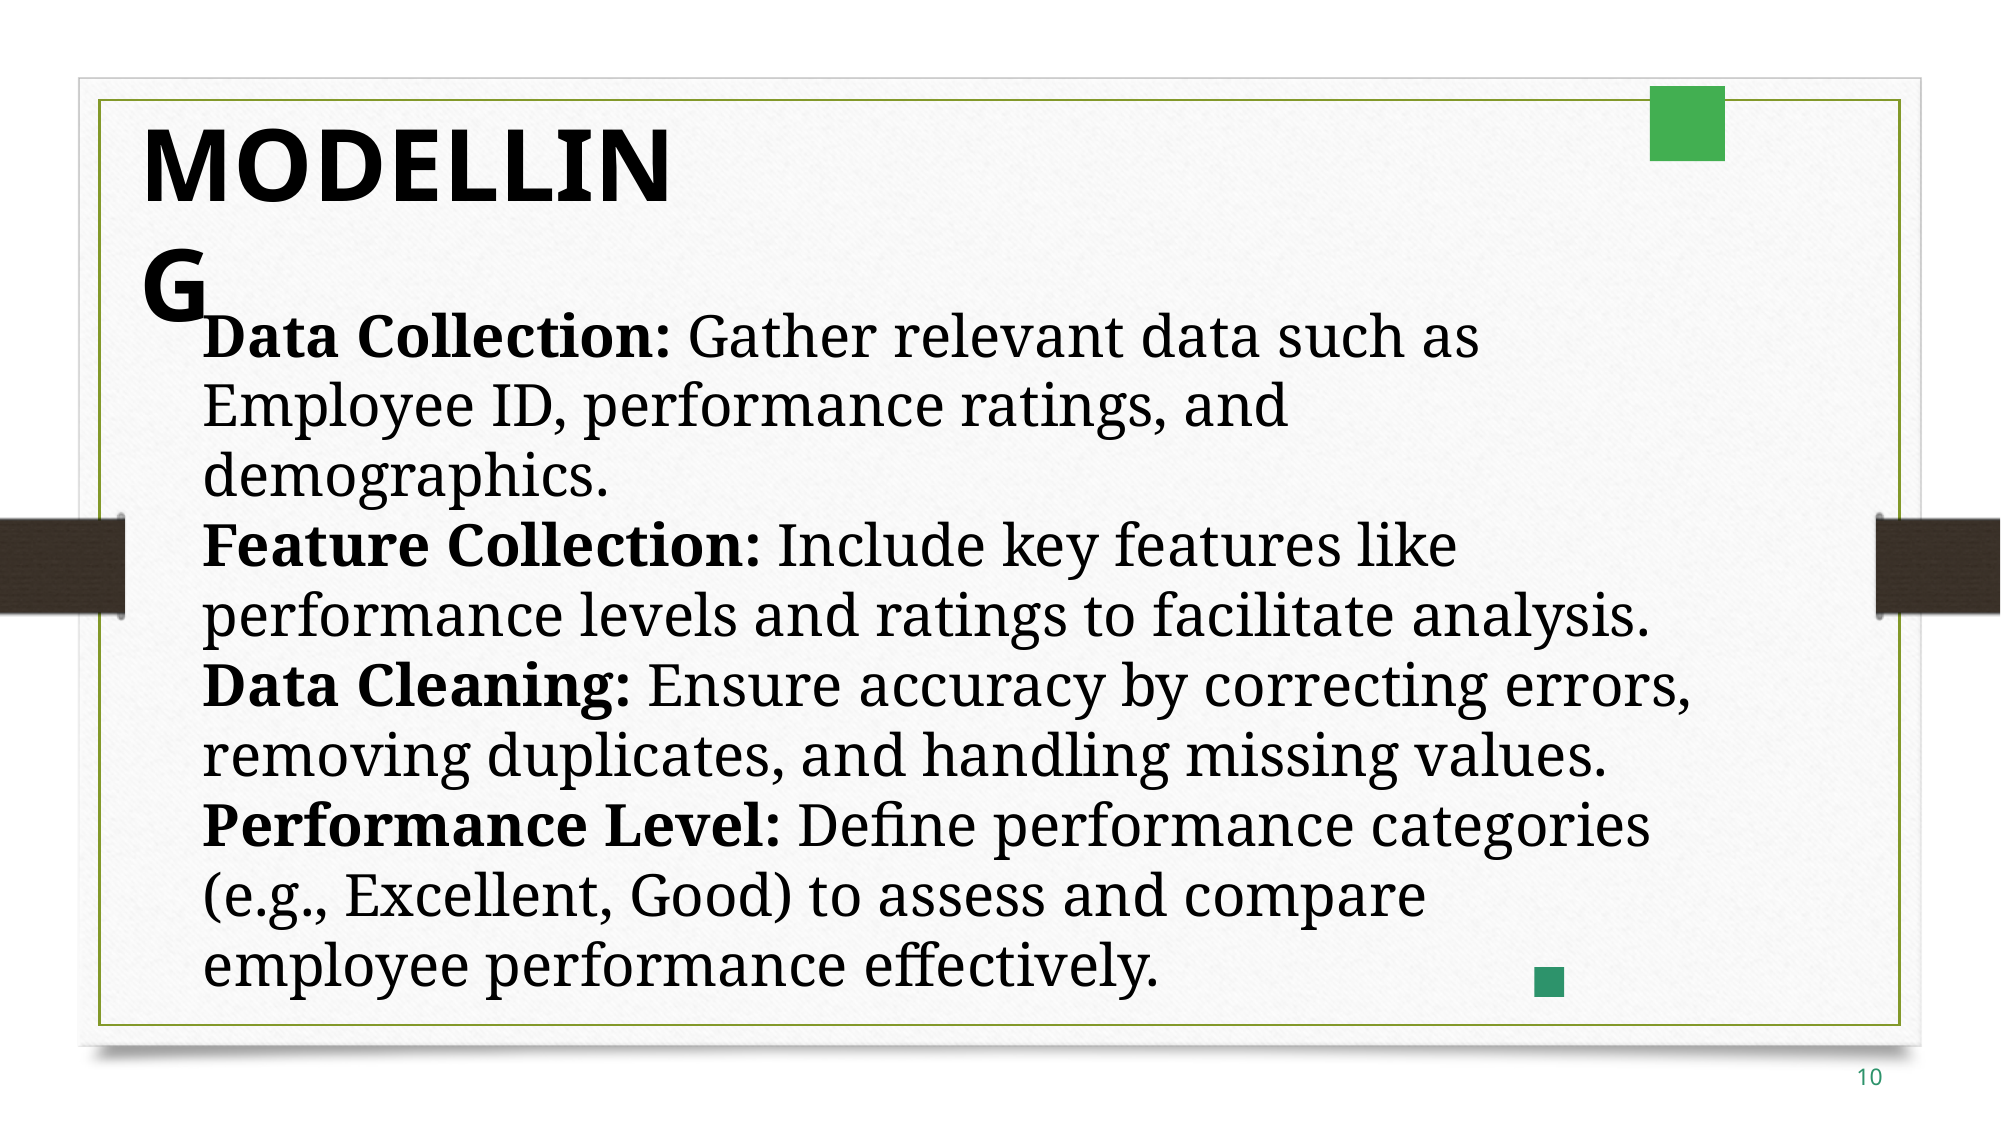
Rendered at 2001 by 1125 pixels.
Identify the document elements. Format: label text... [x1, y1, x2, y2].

text_box MODELLING [137, 98, 680, 341]
text_box 10 [1849, 1061, 1888, 1095]
picture [0, 0, 2001, 1125]
text_box Data Collection: Gather relevant data such as Employee ID, performance ratings, and demographics. Feature Collection: Include key features like performance levels and ratings to facilitate analysis. Data Cleaning: Ensure accuracy by correcting errors, removing duplicates, and handling missing values. Performance Level: Define performance categories (e.g., Excellent, Good) to assess and compare employee performance effectively. [187, 291, 1726, 1006]
text_box [1649, 86, 1725, 162]
